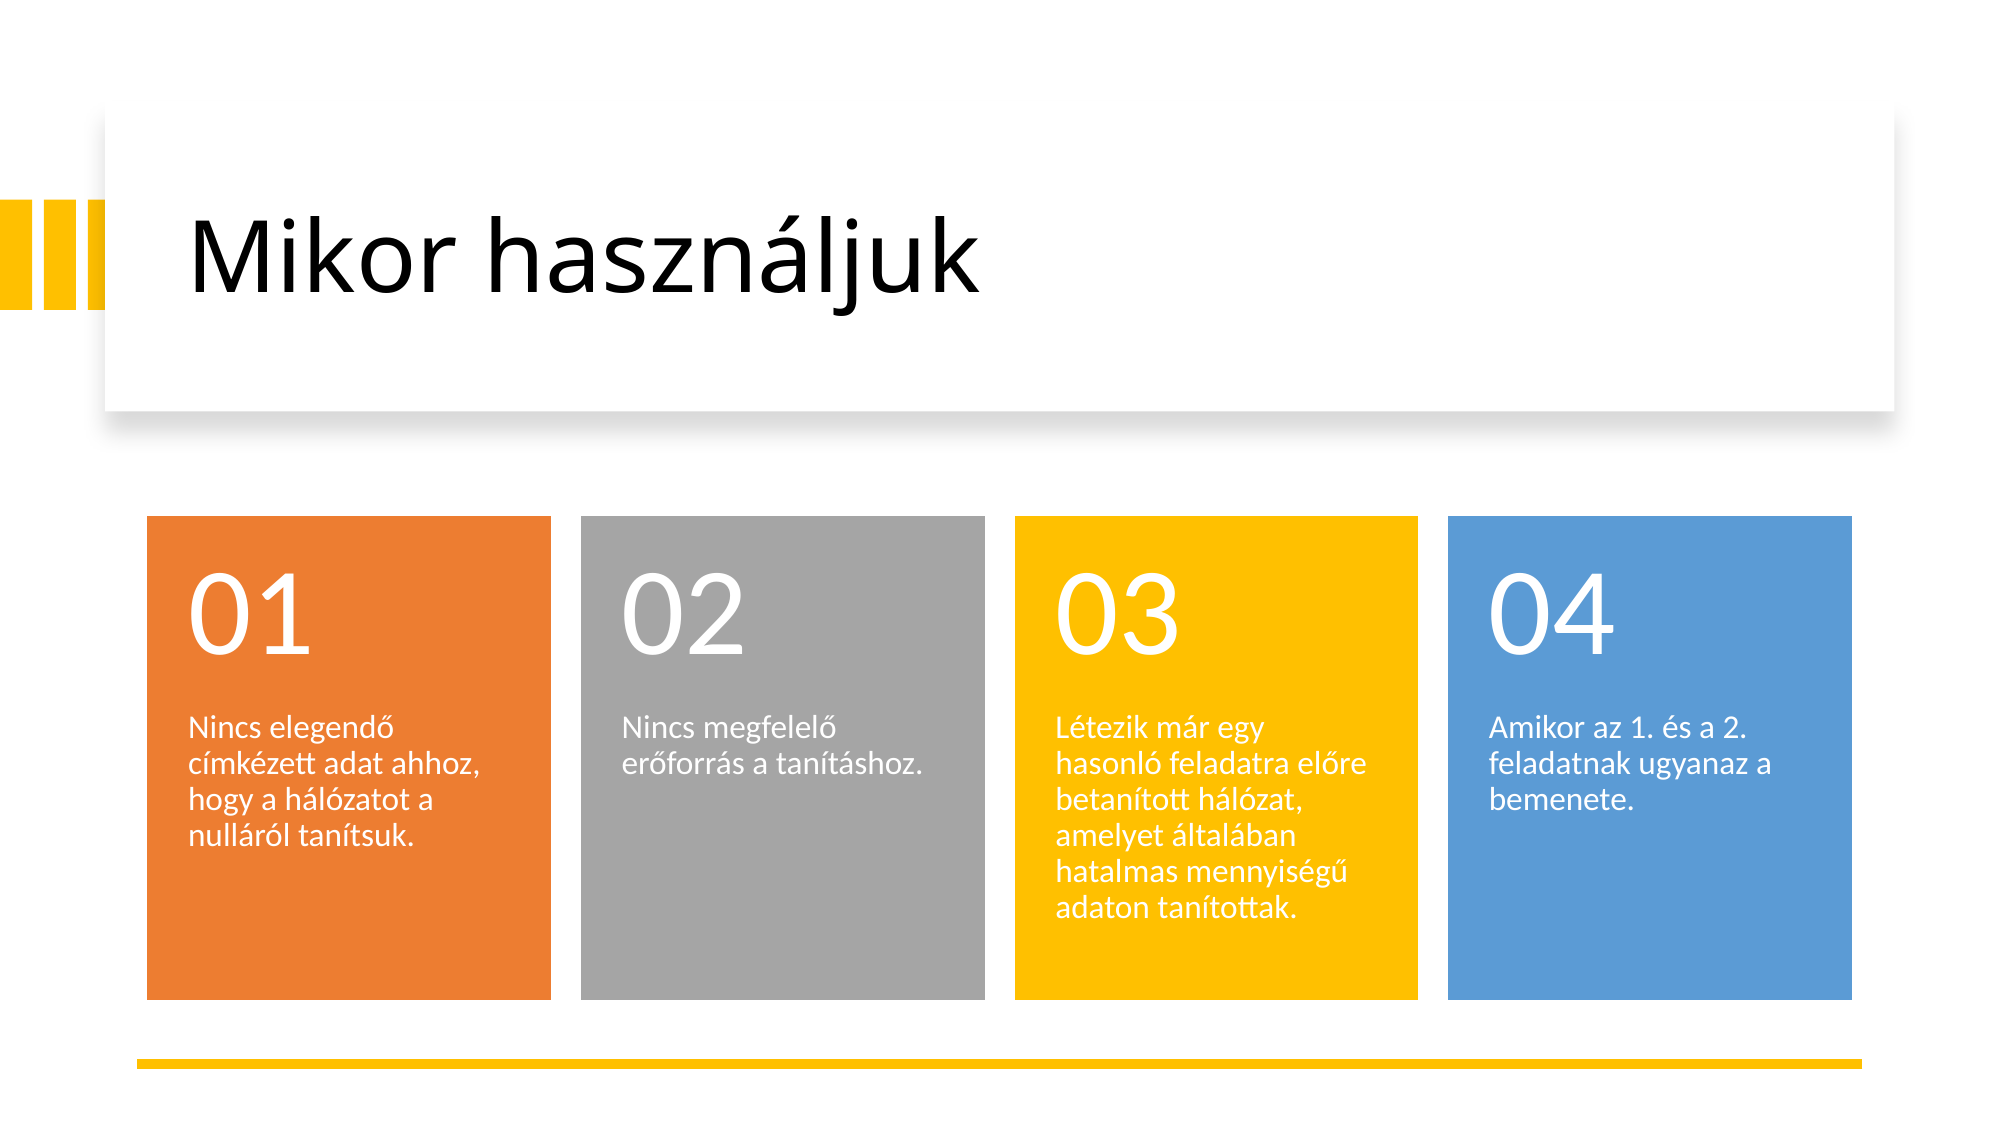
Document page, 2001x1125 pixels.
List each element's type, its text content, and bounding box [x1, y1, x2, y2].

text_box [104, 100, 1895, 412]
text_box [0, 199, 120, 311]
title Mikor használjuk [171, 132, 1840, 388]
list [148, 494, 1851, 1022]
text_box [0, 0, 2000, 1125]
